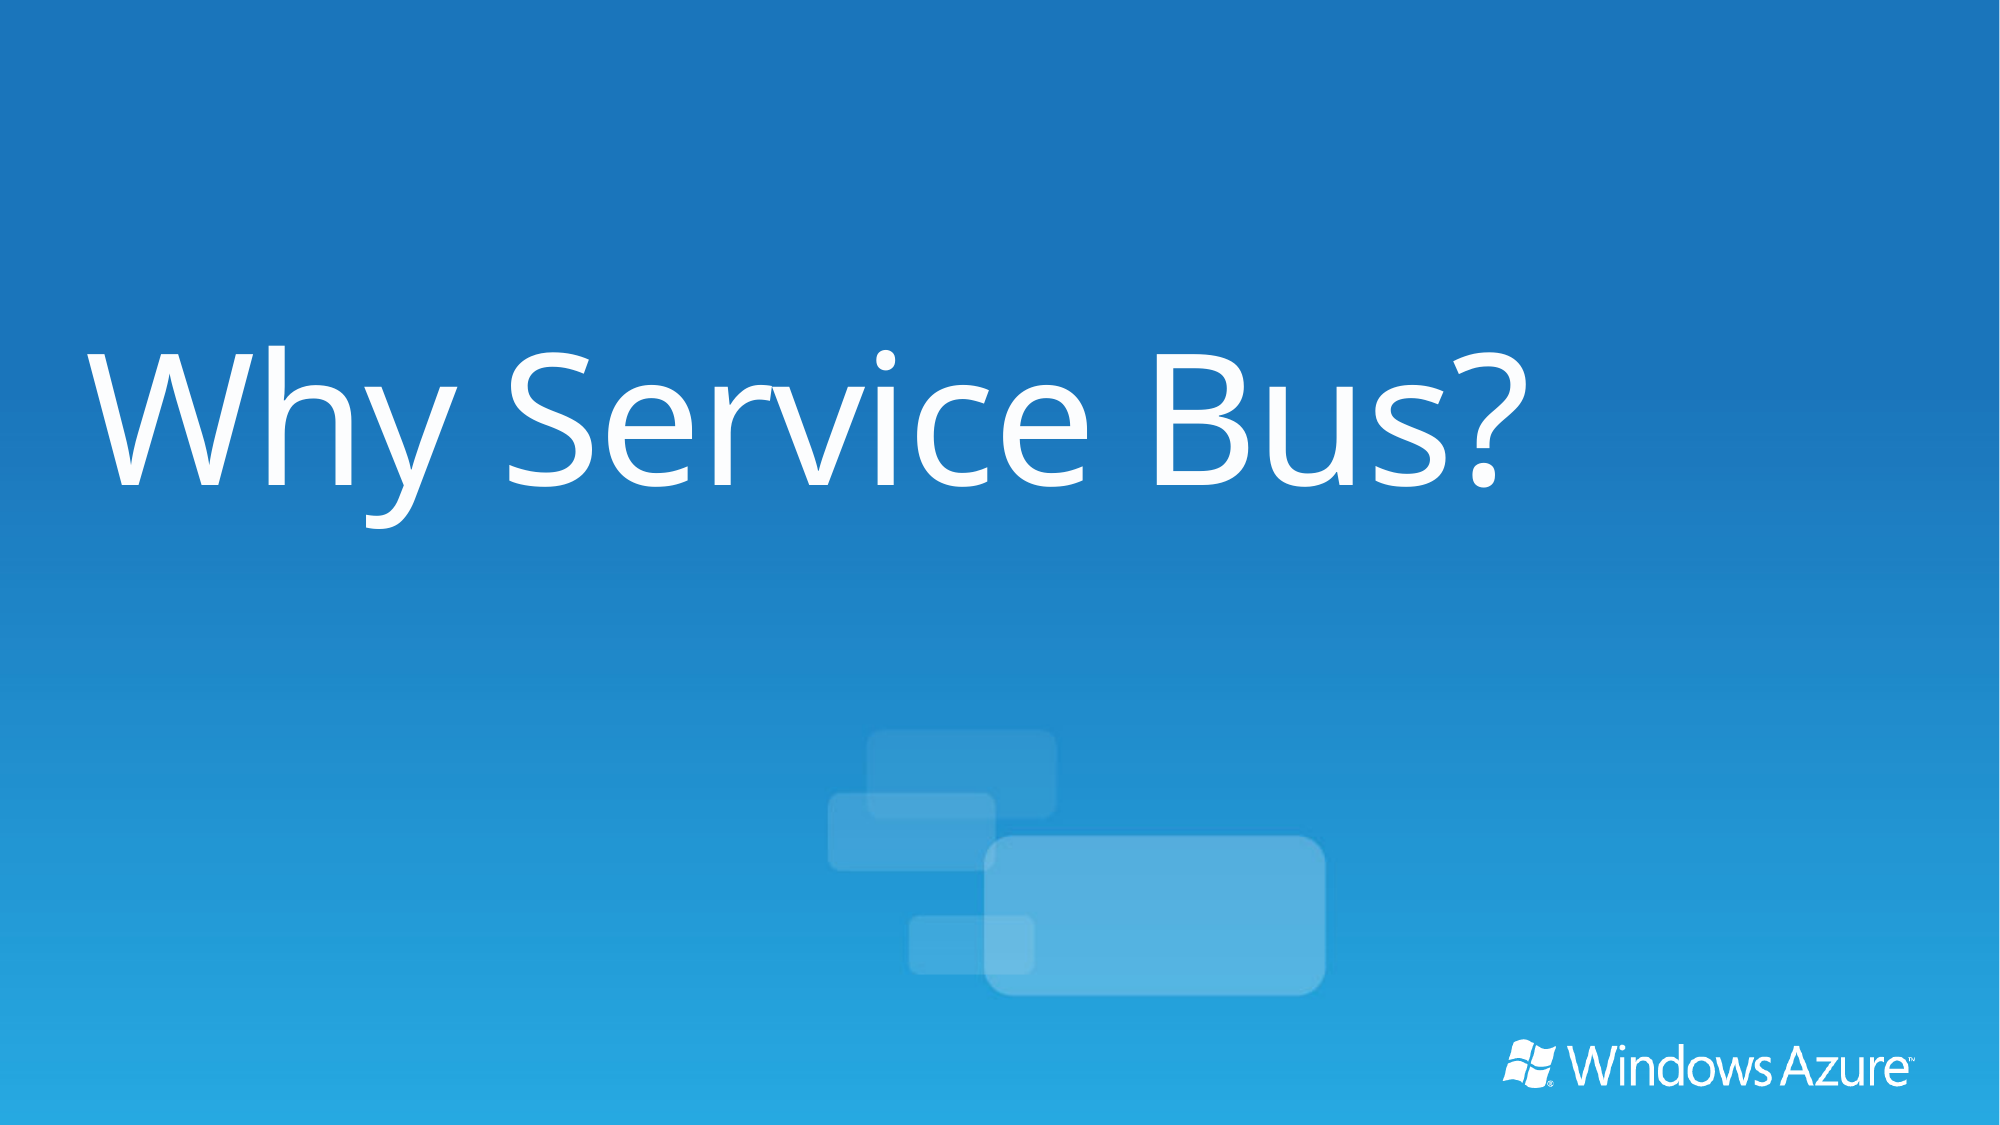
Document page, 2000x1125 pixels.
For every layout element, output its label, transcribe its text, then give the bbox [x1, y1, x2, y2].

picture [0, 0, 2000, 1125]
list Why Service Bus? [85, 312, 1840, 539]
